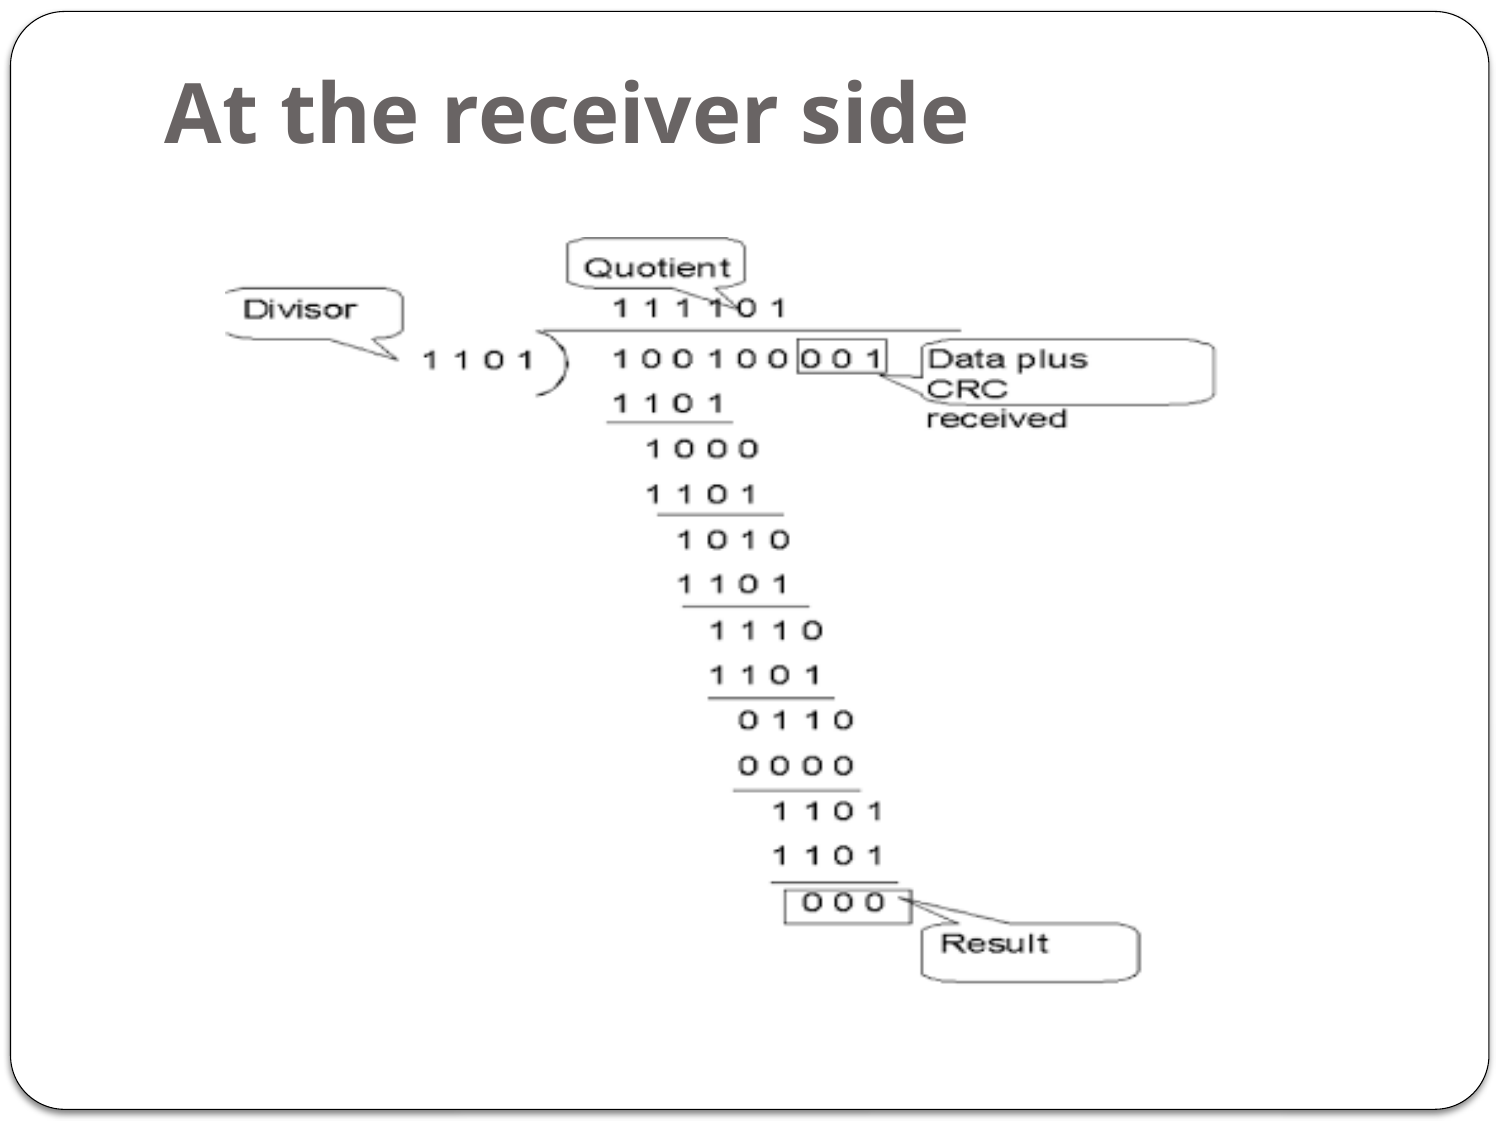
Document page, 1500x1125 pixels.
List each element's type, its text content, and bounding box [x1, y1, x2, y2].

picture [224, 237, 1238, 988]
text_box At the receiver side [150, 45, 1375, 175]
